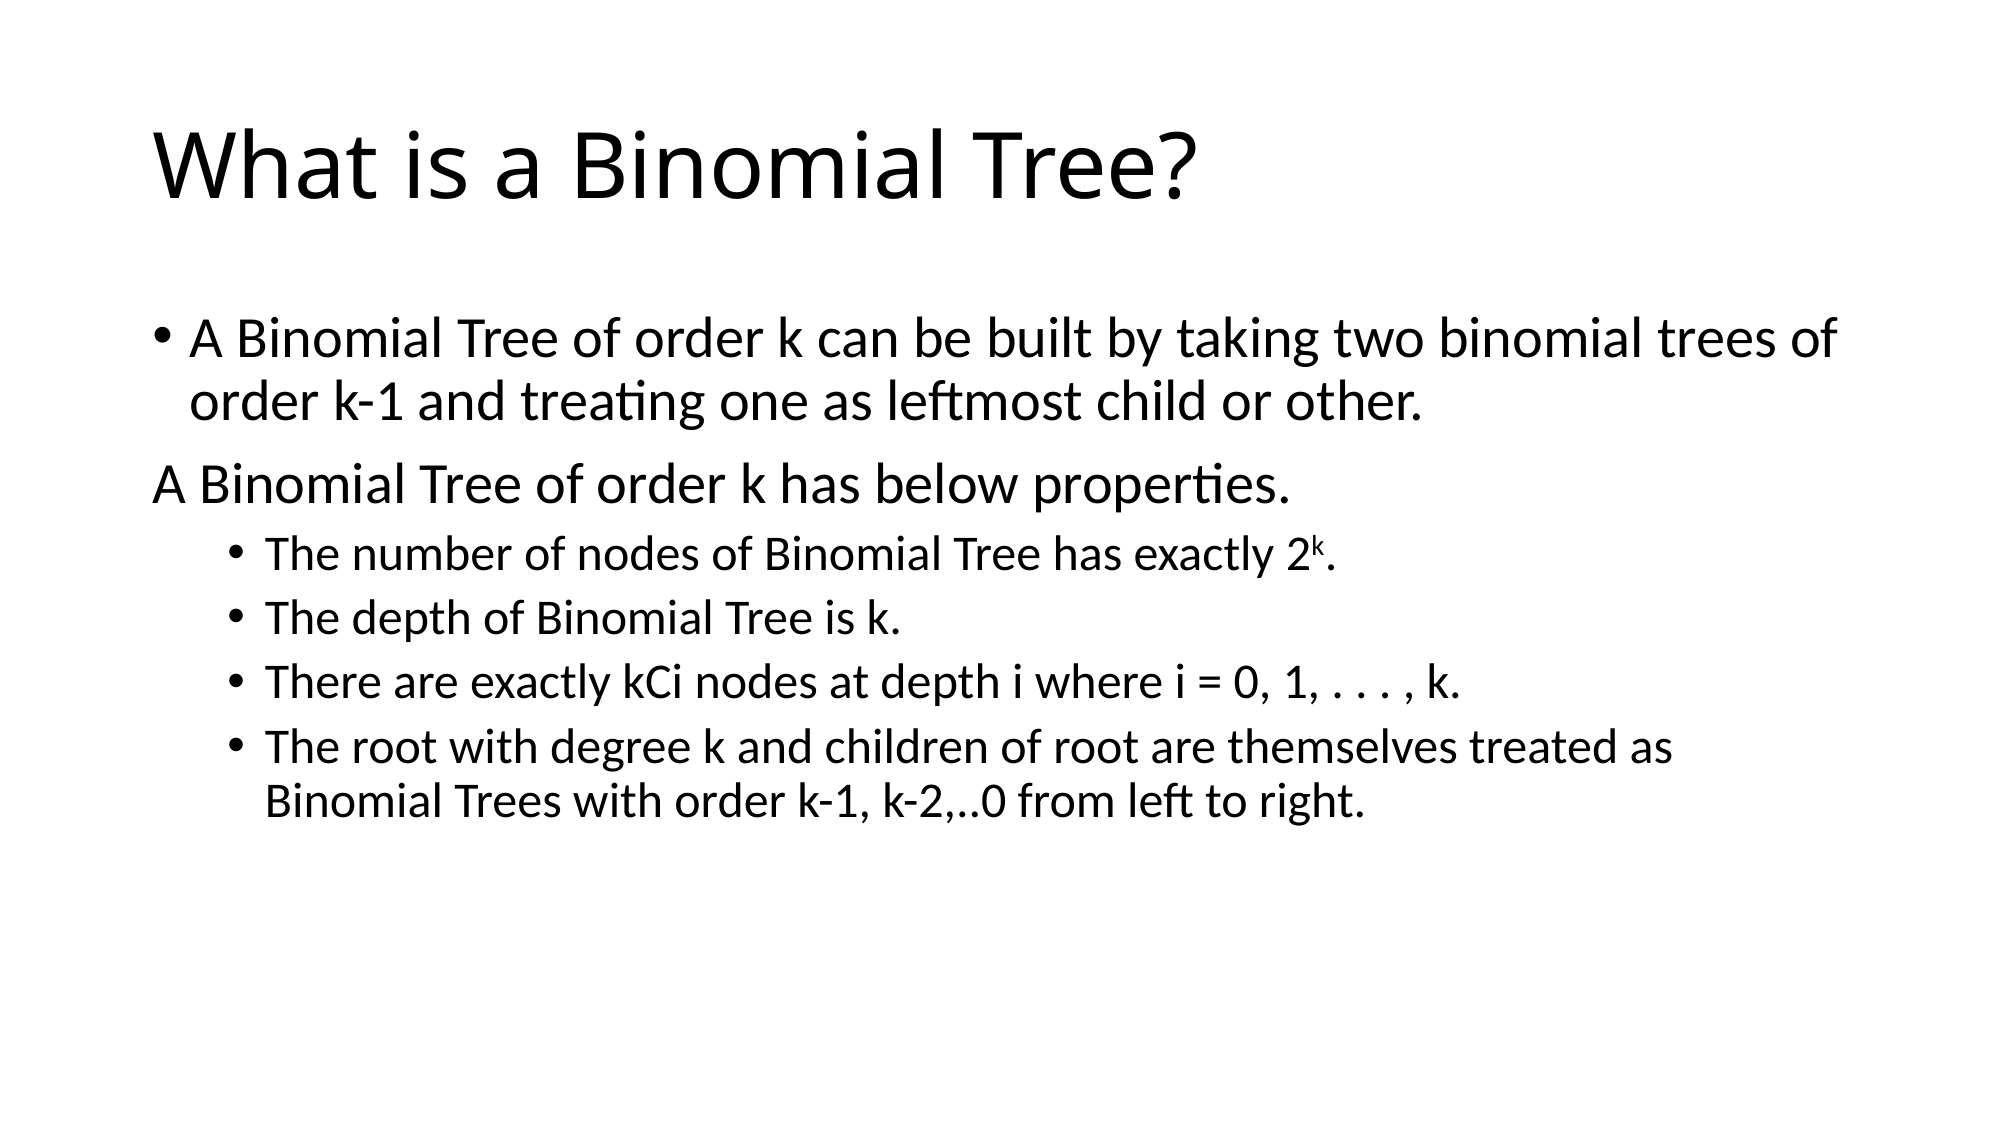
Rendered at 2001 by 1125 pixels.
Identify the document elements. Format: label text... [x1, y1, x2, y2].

title What is a Binomial Tree? [137, 59, 1863, 278]
list A Binomial Tree of order k can be built by taking two binomial trees of order k-1 and treating one as leftmost child or other. A Binomial Tree of order k has below properties. The number of nodes of Binomial Tree has exactly 2k. The depth of Binomial Tree is k. There are exactly kCi nodes at depth i where i = 0, 1, . . . , k. The root with degree k and children of root are themselves treated as Binomial Trees with order k-1, k-2,..0 from left to right. [137, 299, 1863, 1014]
